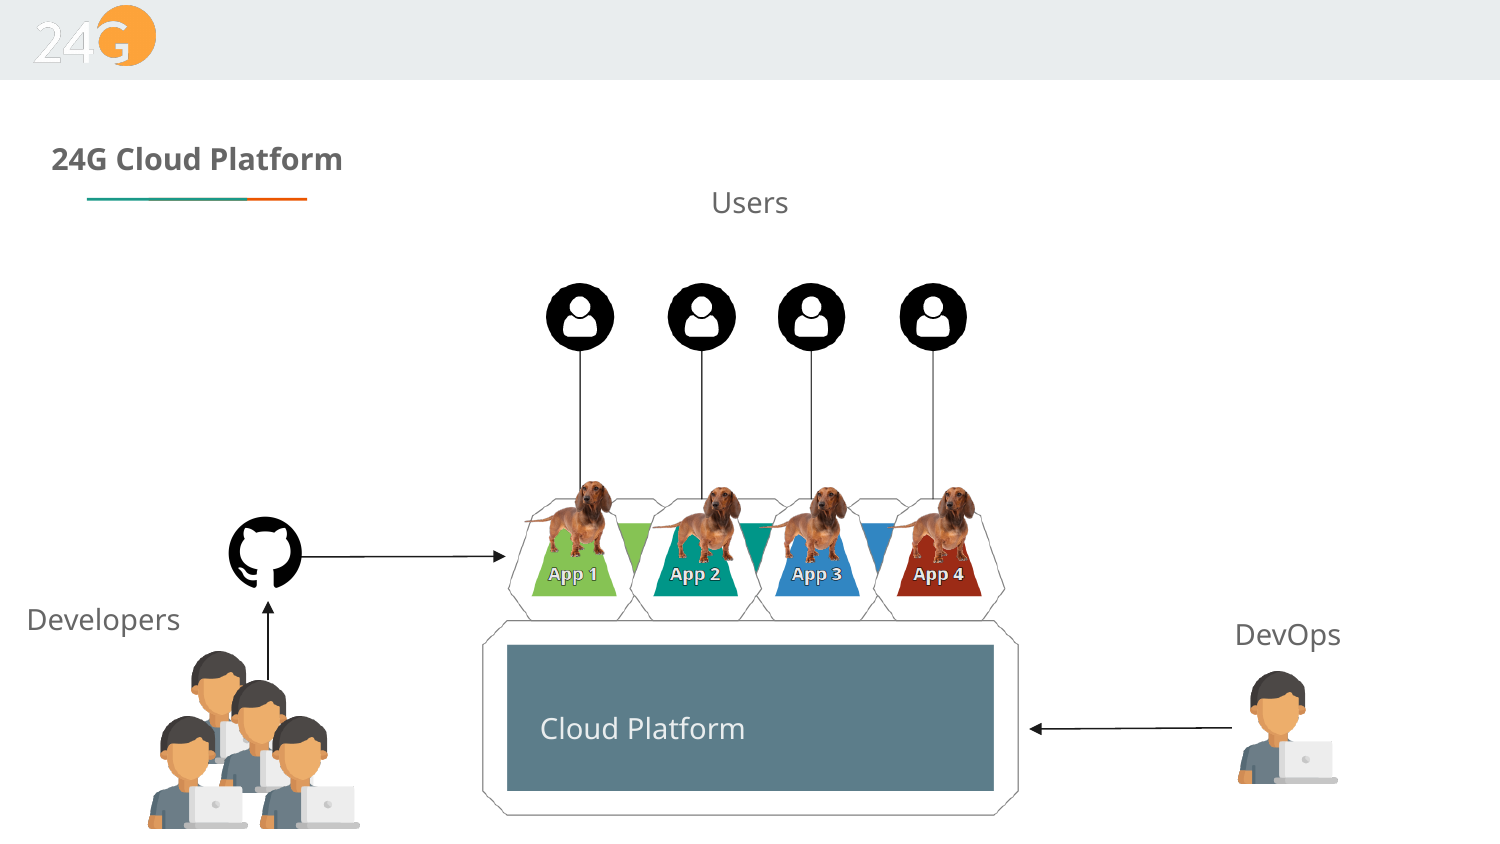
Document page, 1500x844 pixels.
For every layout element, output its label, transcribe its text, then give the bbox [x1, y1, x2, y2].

text_box Developers [7, 585, 200, 651]
picture [470, 263, 1030, 823]
text_box Users [653, 169, 847, 235]
text_box DevOps [1191, 601, 1385, 666]
picture [1231, 671, 1345, 785]
picture [33, 5, 156, 66]
picture [141, 651, 366, 829]
title 24G Cloud Platform [28, 113, 367, 204]
picture [223, 511, 314, 602]
